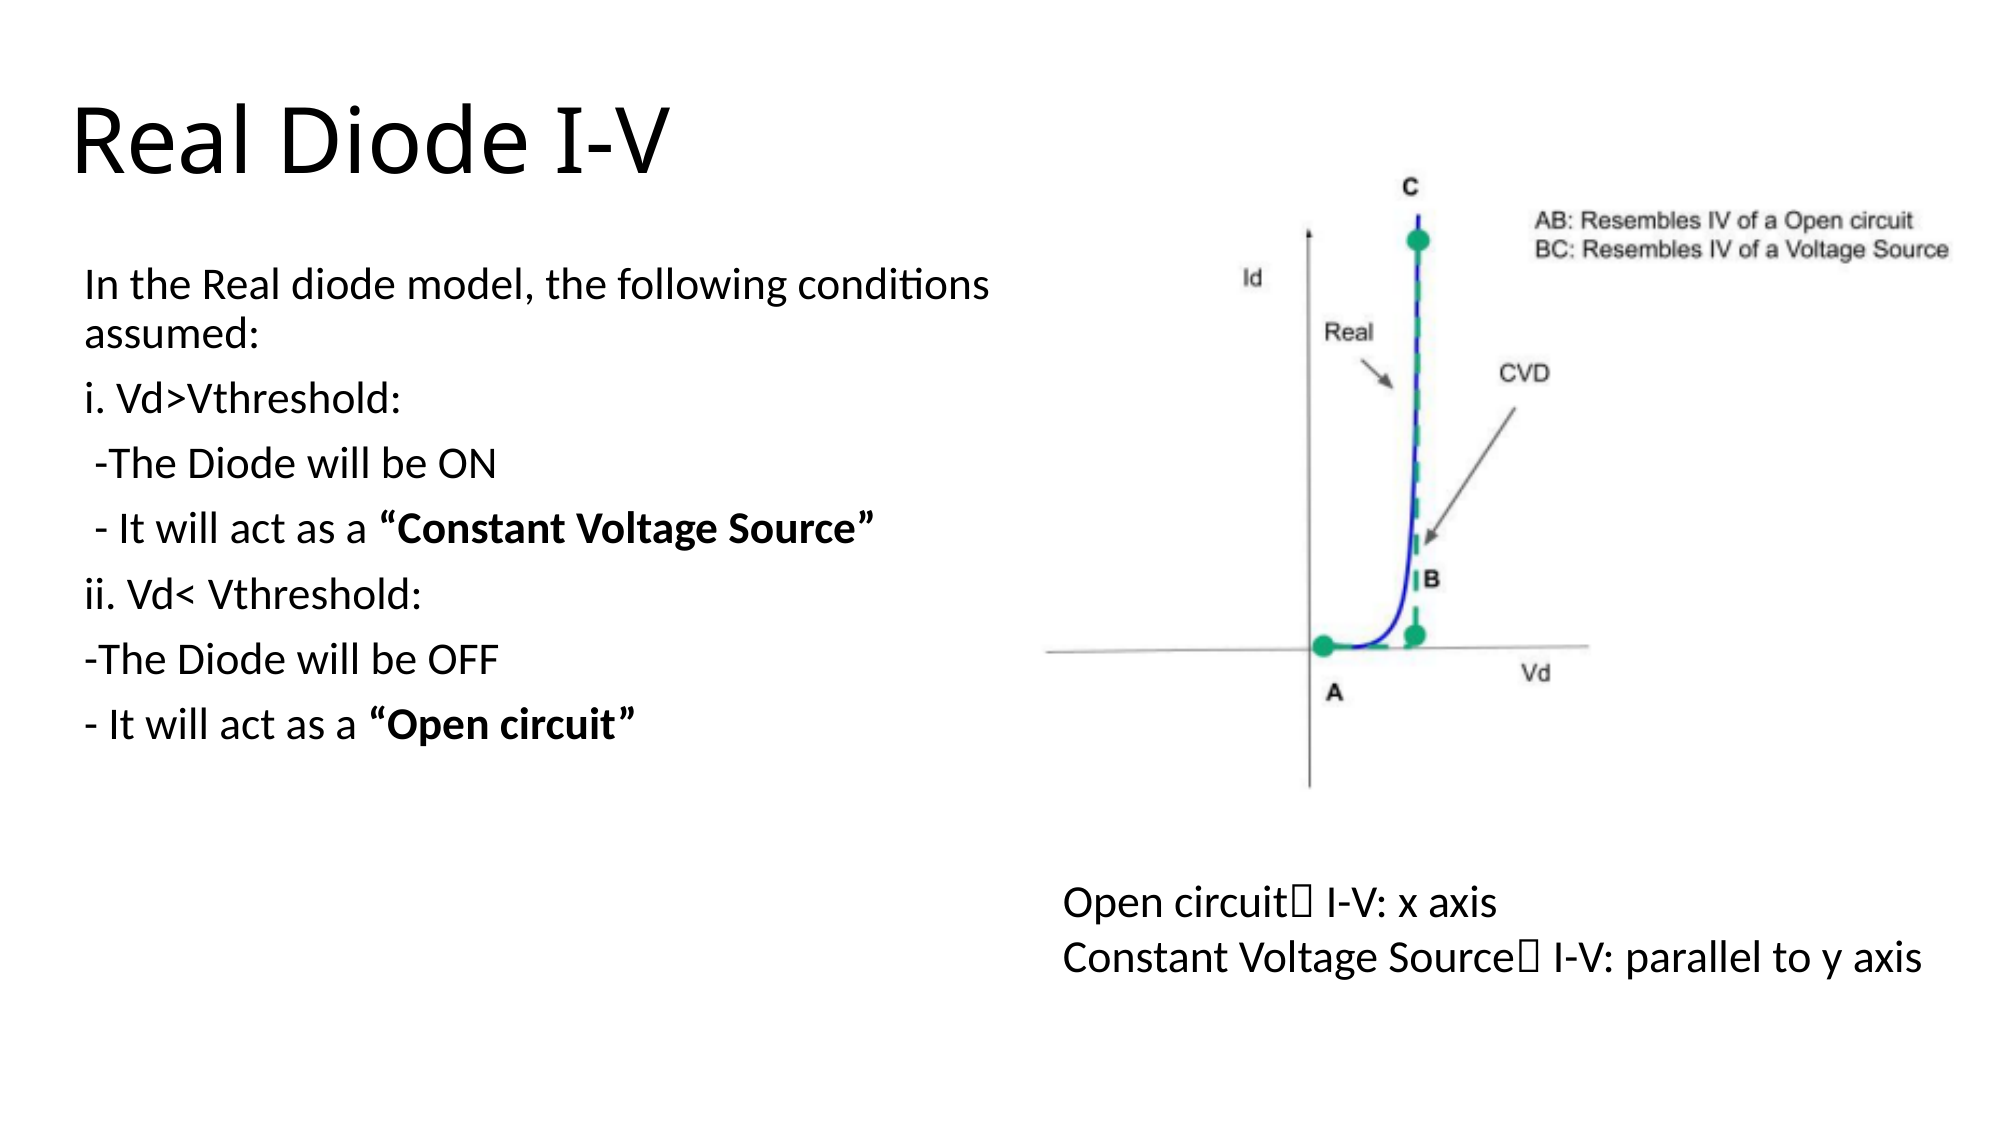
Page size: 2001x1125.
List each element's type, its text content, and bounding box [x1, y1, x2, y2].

picture [999, 141, 1977, 822]
title Real Diode I-V [54, 35, 1780, 253]
text_box Open circuit I-V: x axis Constant Voltage Source I-V: parallel to y axis [1048, 864, 2000, 990]
list In the Real diode model, the following conditions are assumed: i. Vd>Vthreshold: -The Diode will be ON - It will act as a “Constant Voltage Source” ii. Vd< Vthreshold: -The Diode will be OFF - It will act as a “Open circuit” [69, 252, 999, 760]
